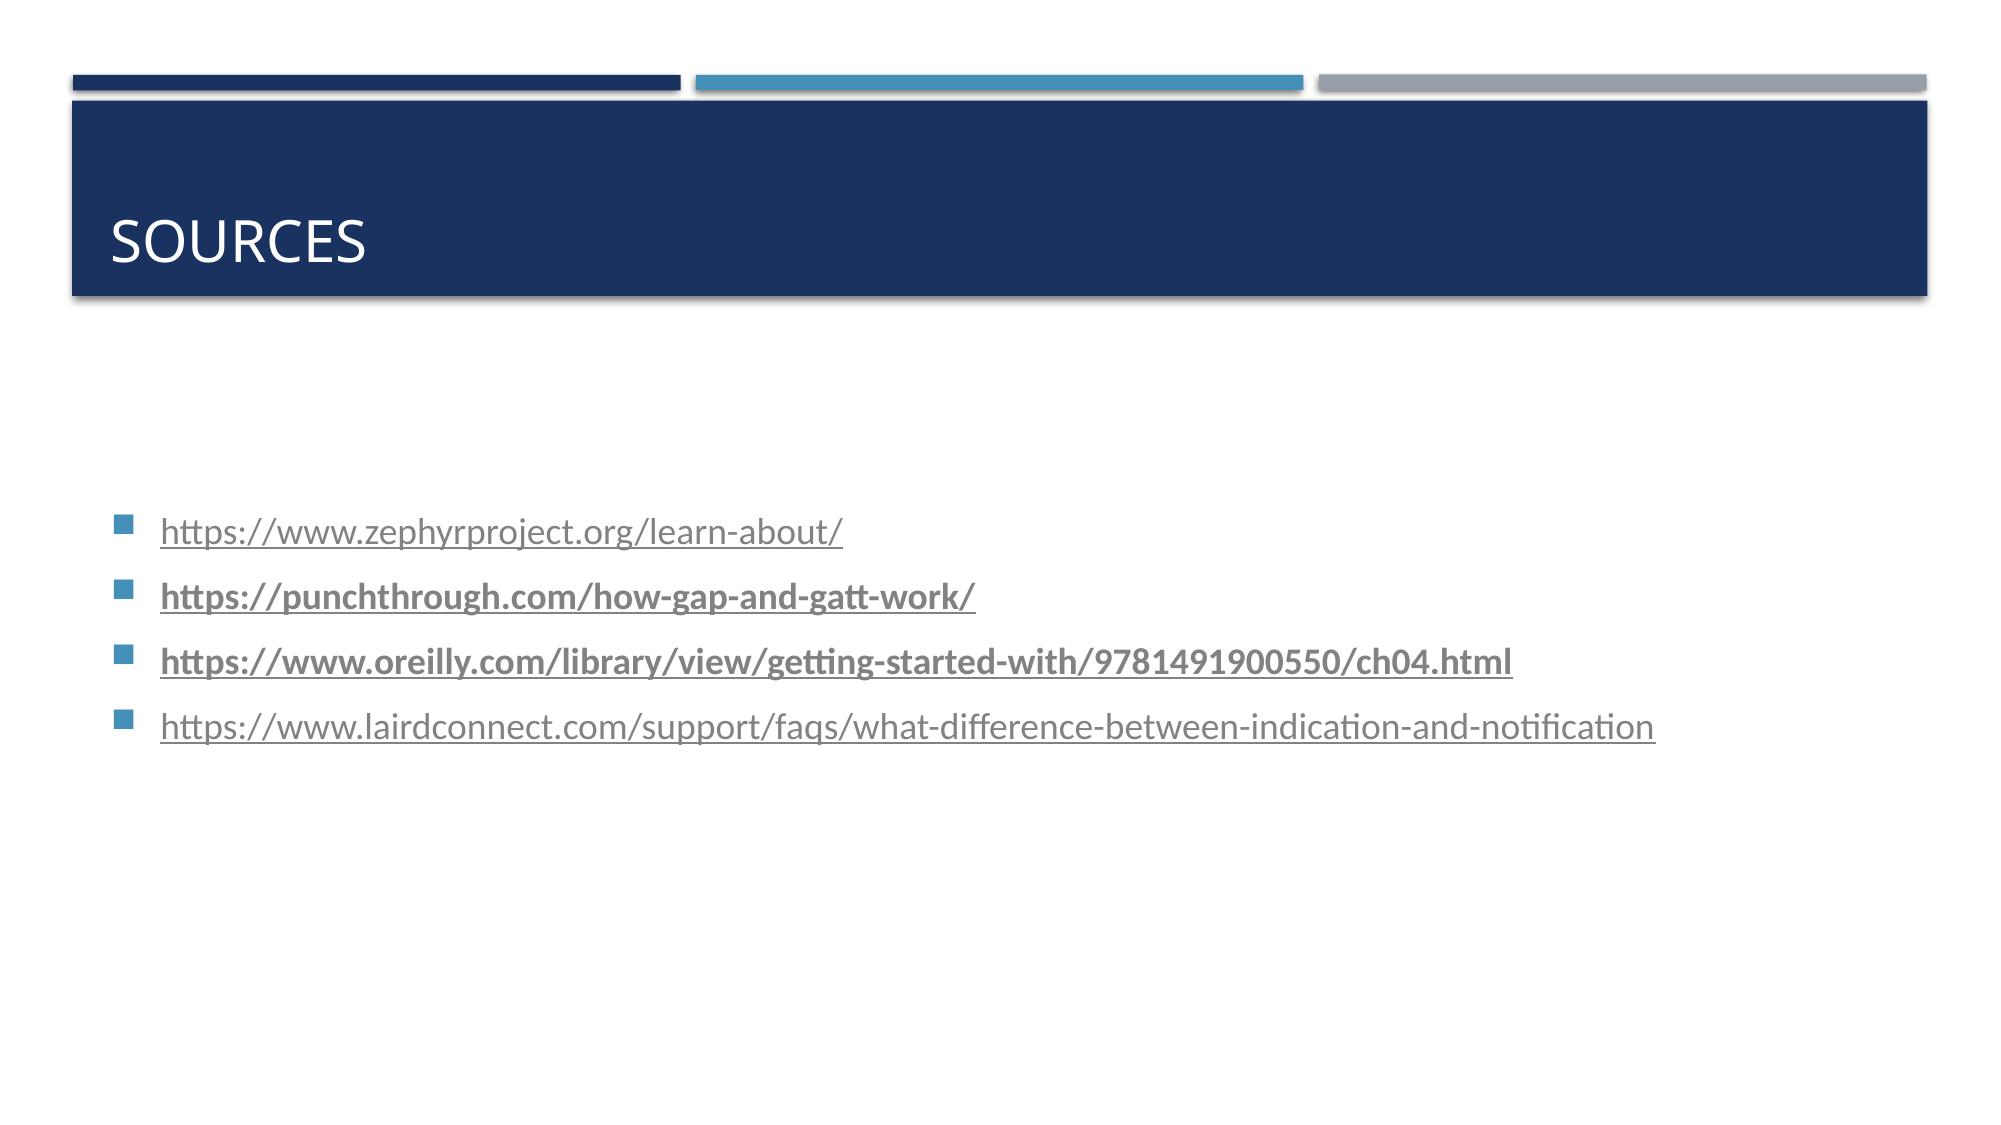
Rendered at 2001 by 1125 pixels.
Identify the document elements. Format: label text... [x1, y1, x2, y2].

title Sources [95, 115, 1905, 282]
list https://www.zephyrproject.org/learn-about/ https://punchthrough.com/how-gap-and-gatt-work/ https://www.oreilly.com/library/view/getting-started-with/9781491900550/ch04.html https://www.lairdconnect.com/support/faqs/what-difference-between-indication-and-notification [95, 357, 1905, 962]
